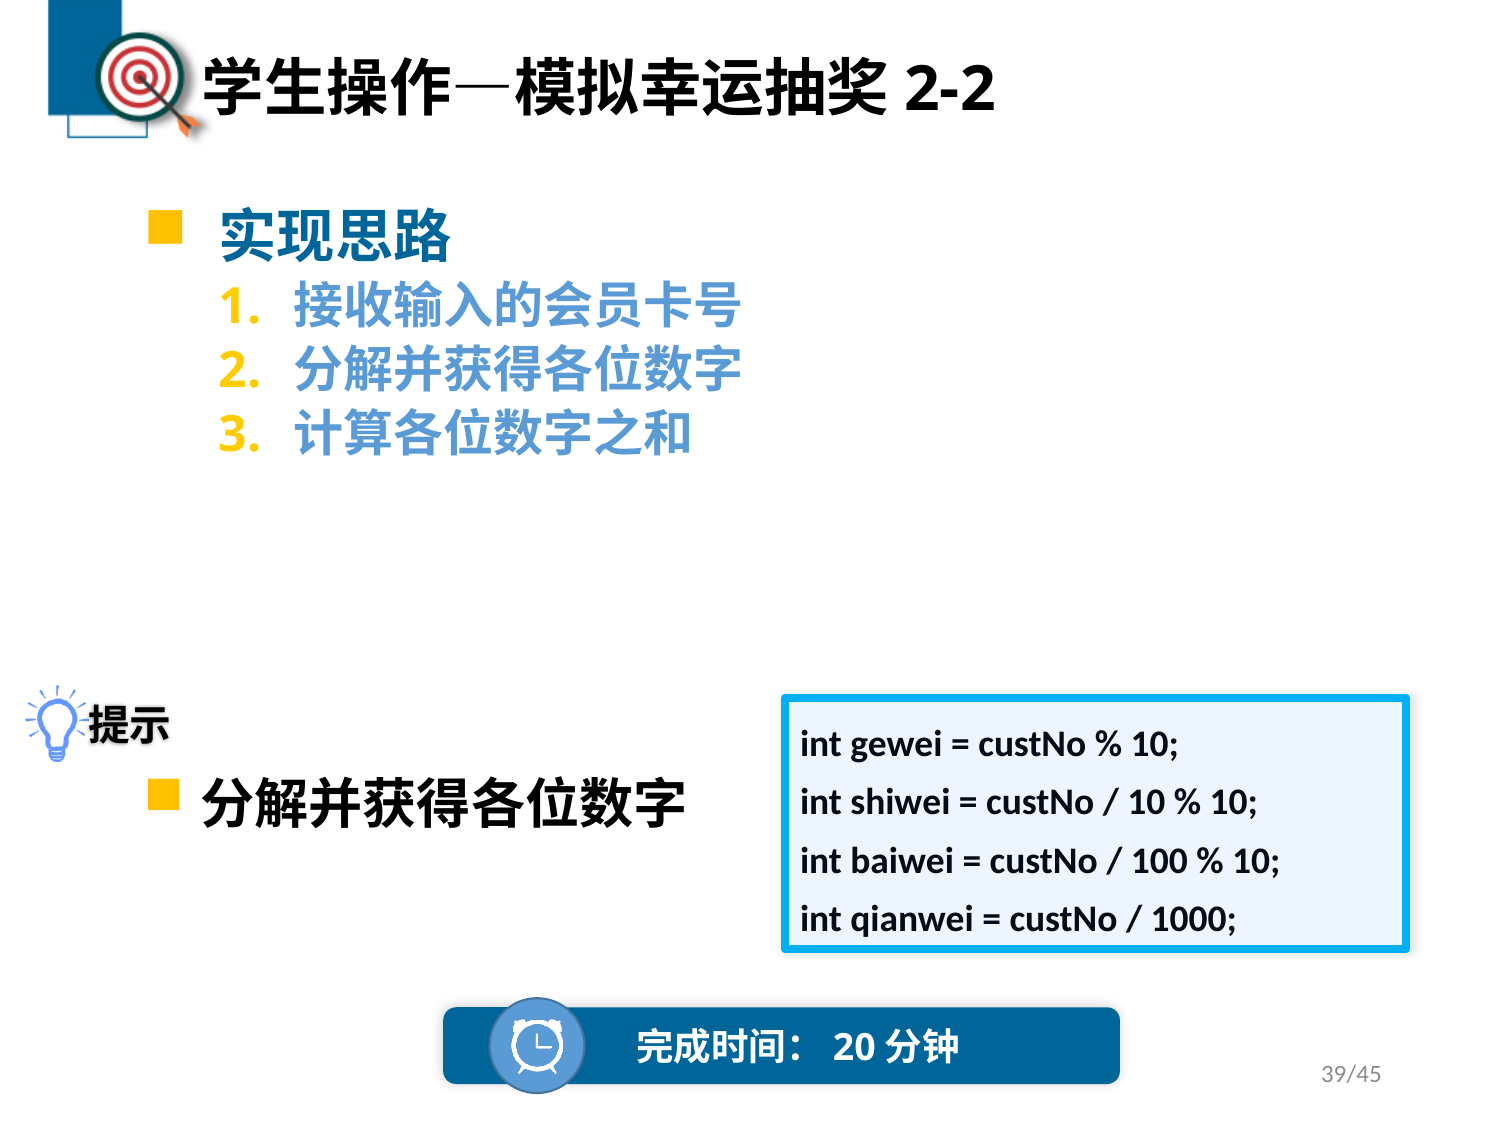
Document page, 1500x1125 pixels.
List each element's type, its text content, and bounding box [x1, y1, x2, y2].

slide_number 39/45 [1059, 1042, 1397, 1103]
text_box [443, 998, 1120, 1094]
title 学生操作—模拟幸运抽奖2-2 [186, 46, 1471, 133]
list 实现思路 接收输入的会员卡号 分解并获得各位数字 计算各位数字之和 [128, 199, 1383, 621]
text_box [25, 685, 188, 762]
text_box int gewei = custNo % 10; int shiwei = custNo / 10 % 10; int baiwei = custNo / 100 % 10; int qianwei = custNo / 1000; [785, 697, 1407, 950]
picture [0, 0, 1500, 1125]
text_box 分解并获得各位数字 [128, 621, 1383, 1125]
